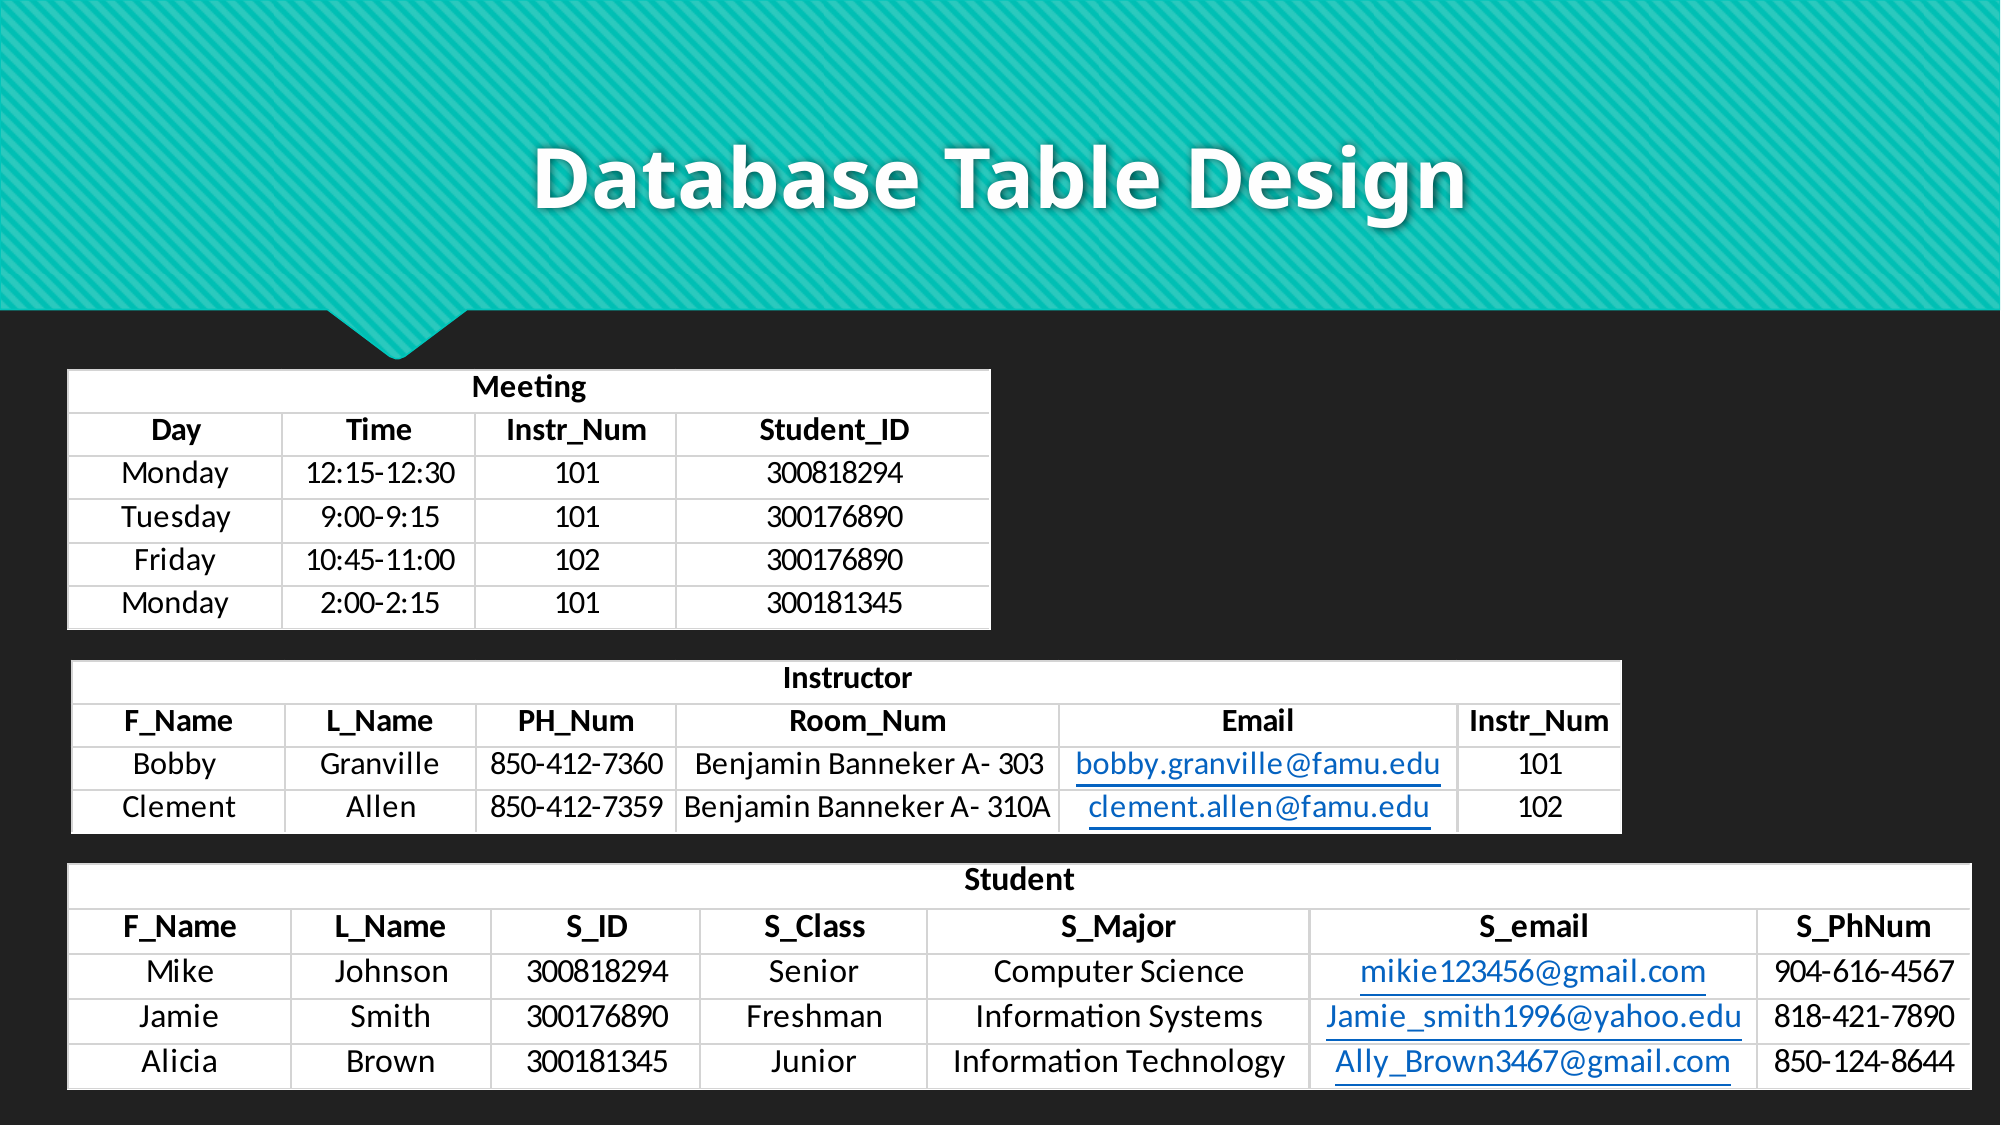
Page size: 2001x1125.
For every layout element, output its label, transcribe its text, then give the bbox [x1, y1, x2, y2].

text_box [70, 659, 1623, 835]
title Database Table Design [132, 73, 1868, 233]
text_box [66, 862, 1973, 1091]
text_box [66, 368, 992, 631]
